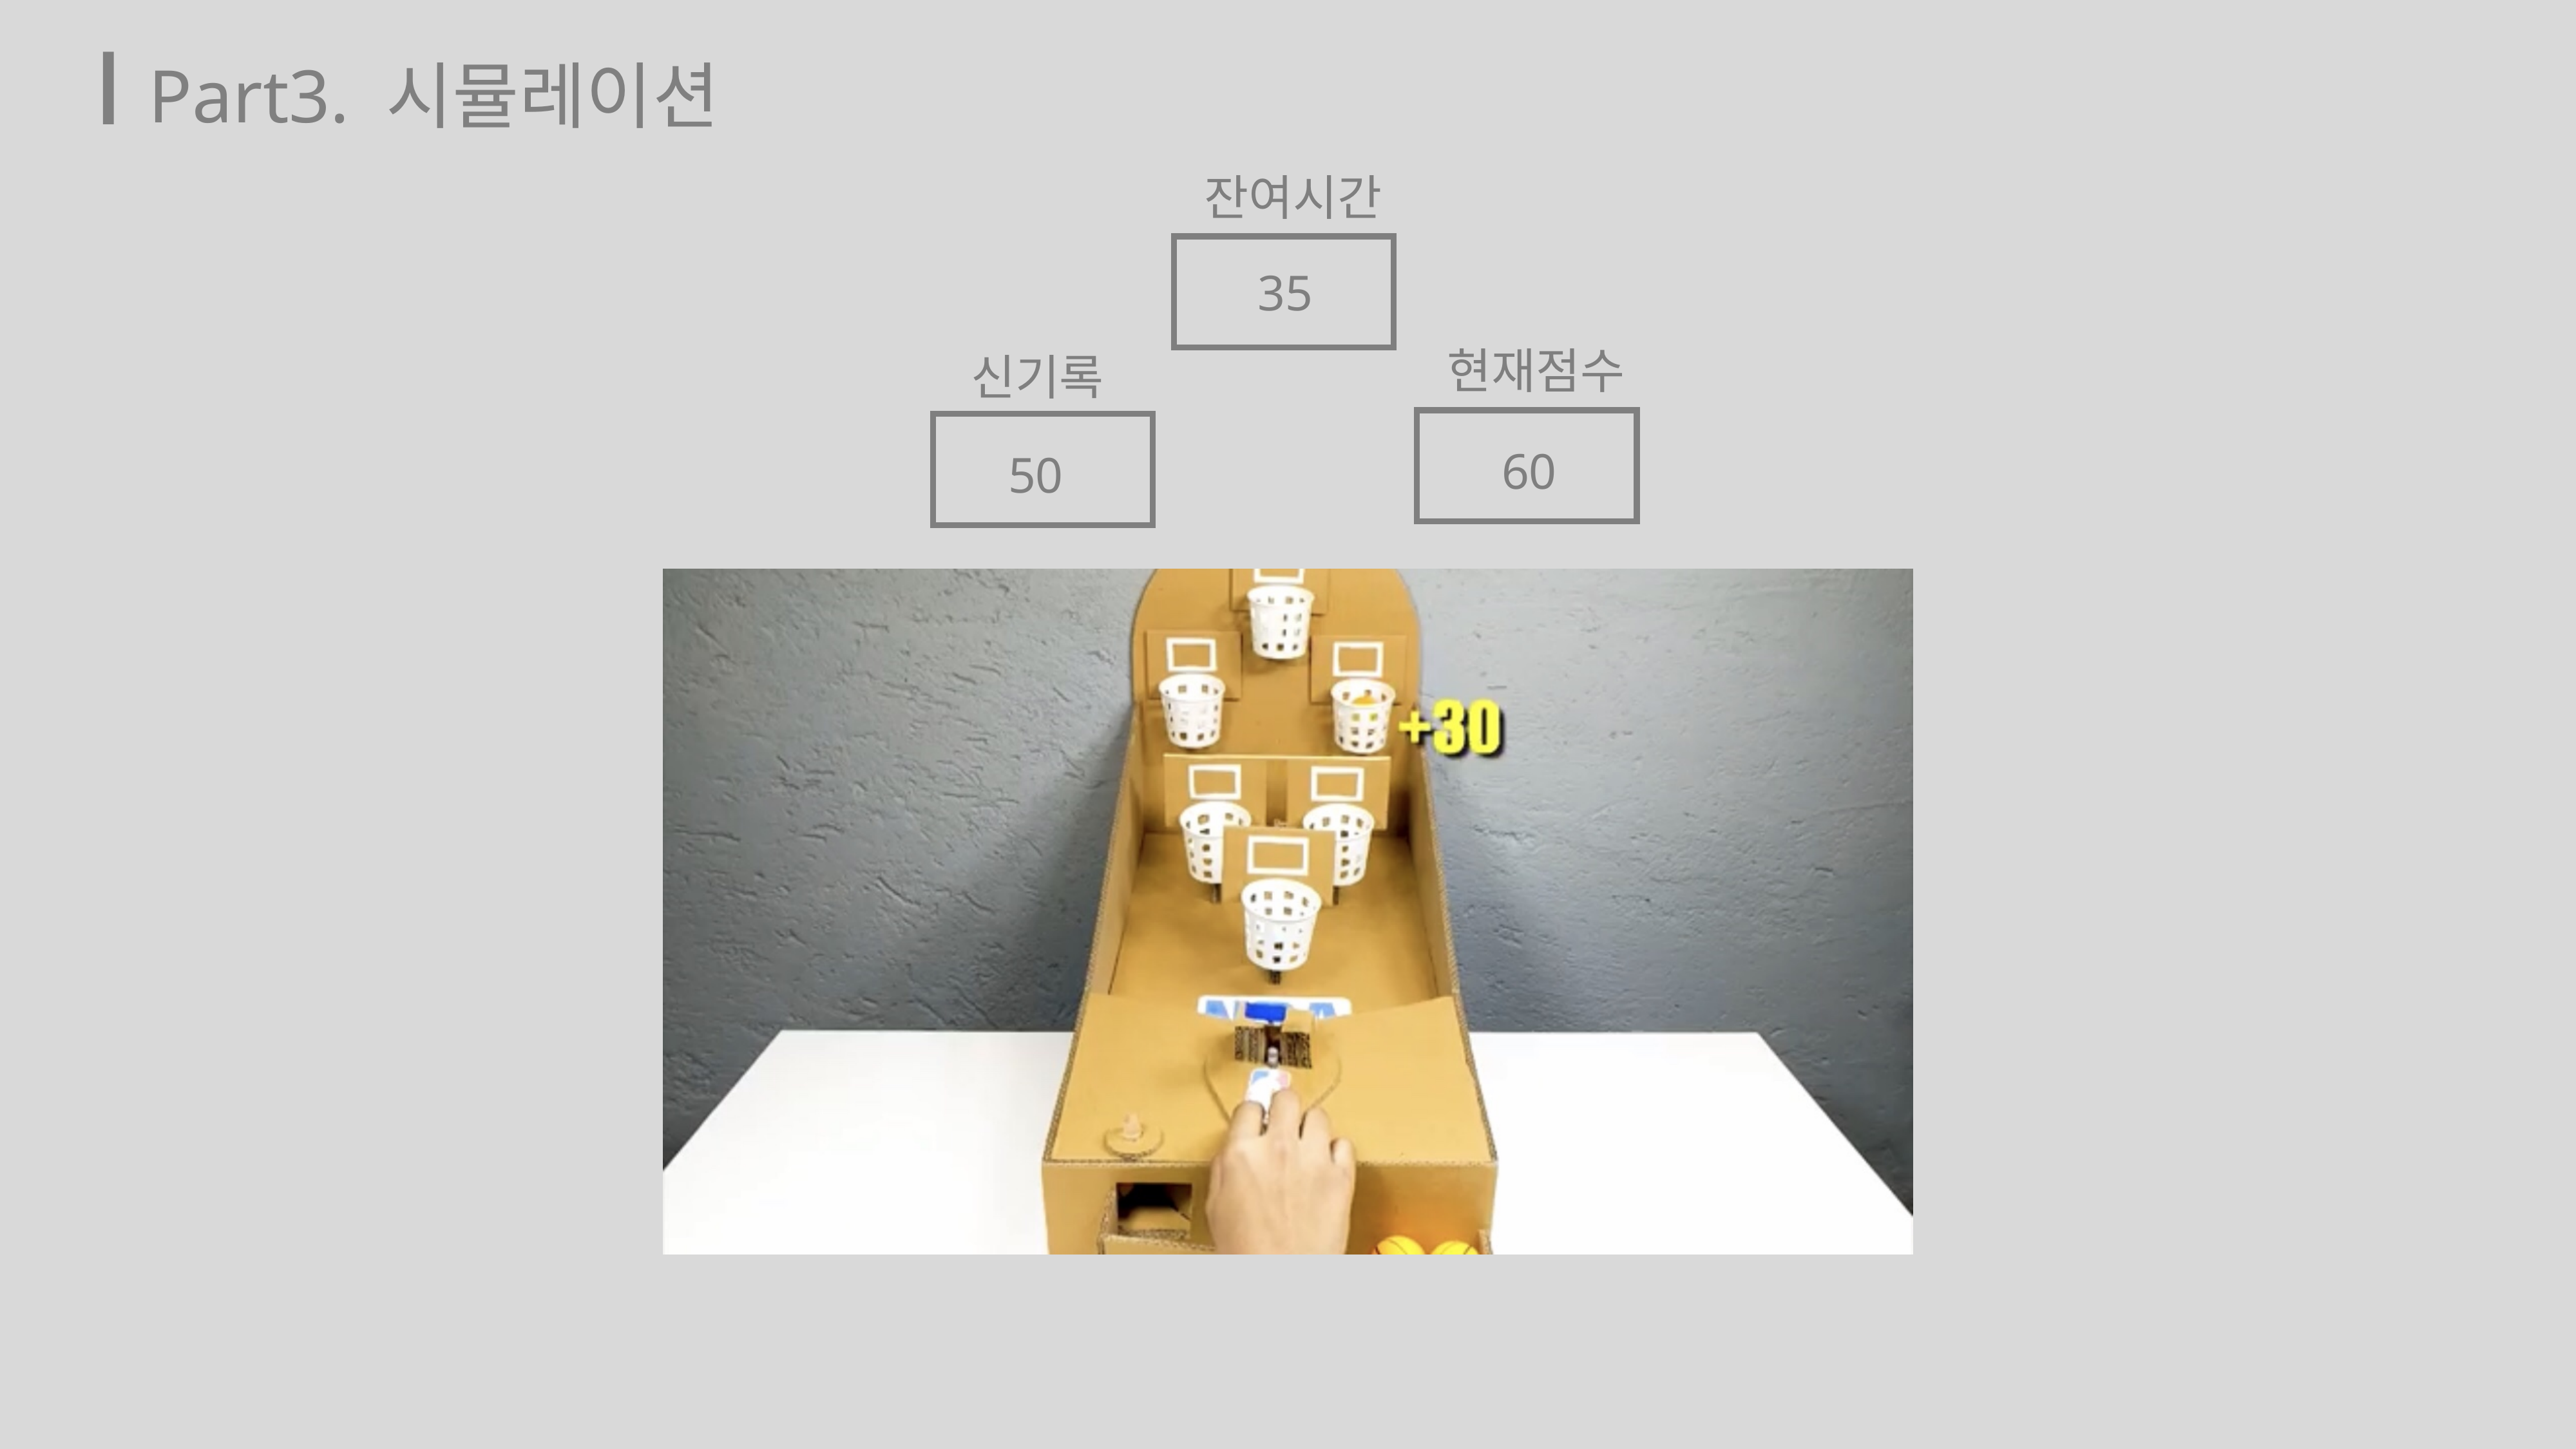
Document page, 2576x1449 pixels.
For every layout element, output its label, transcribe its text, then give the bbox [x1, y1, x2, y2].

text_box [102, 51, 115, 125]
text_box Part3. 시뮬레이션 [139, 45, 884, 142]
text_box 신기록 [961, 342, 1264, 410]
text_box 현재점수 [1437, 336, 1741, 403]
picture [663, 569, 1913, 1255]
text_box [932, 413, 1154, 526]
text_box [1173, 236, 1395, 348]
text_box 50 [998, 440, 1219, 508]
text_box [1417, 410, 1637, 522]
text_box 잔여시간 [1195, 162, 1498, 230]
text_box 60 [1492, 435, 1712, 504]
text_box 35 [1248, 257, 1469, 325]
